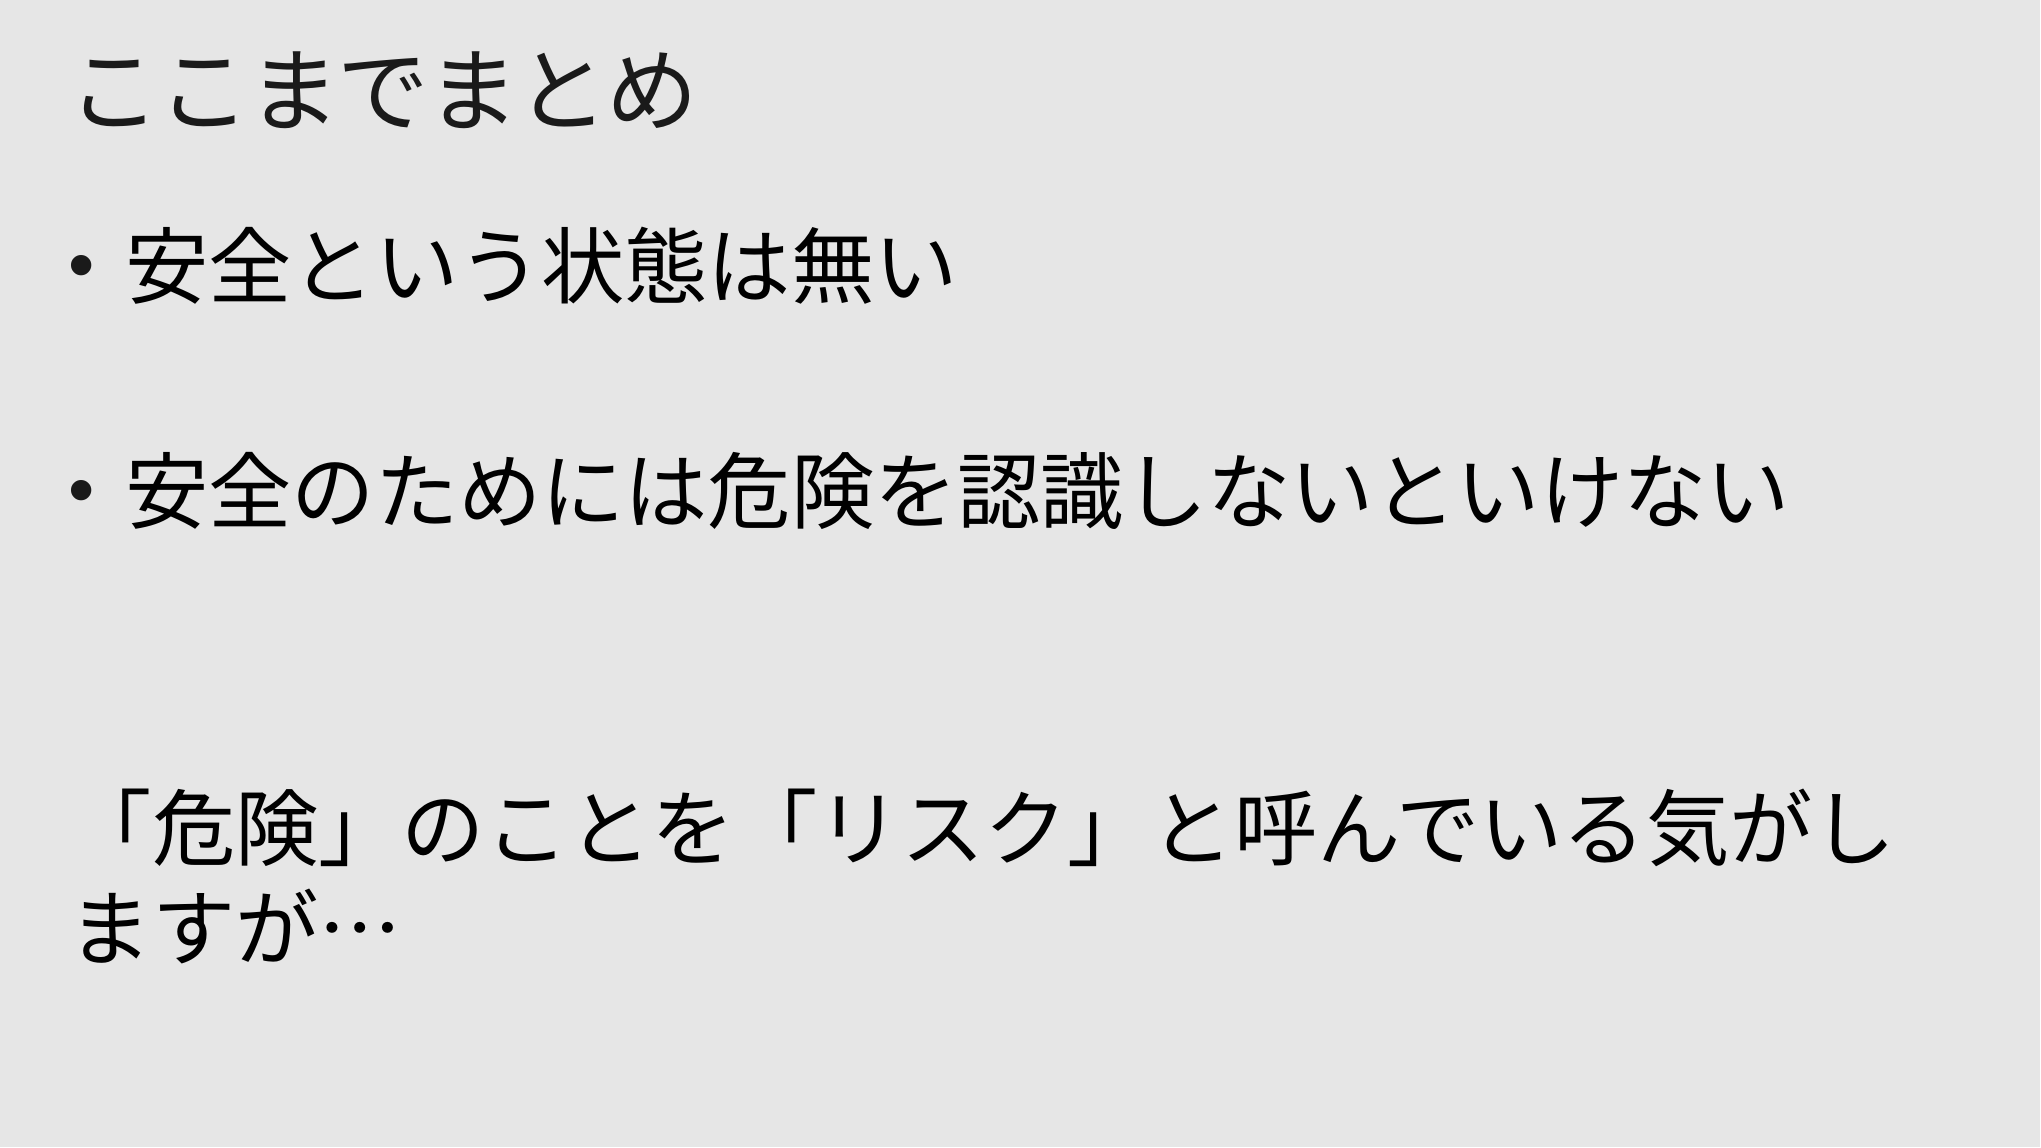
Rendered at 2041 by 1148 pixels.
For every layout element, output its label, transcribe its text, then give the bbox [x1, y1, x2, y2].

list 安全という状態は無い 安全のためには危険を認識しないといけない 「危険」のことを「リスク」と呼んでいる気がしますが… [45, 198, 1966, 899]
title ここまでまとめ [45, 30, 1996, 181]
